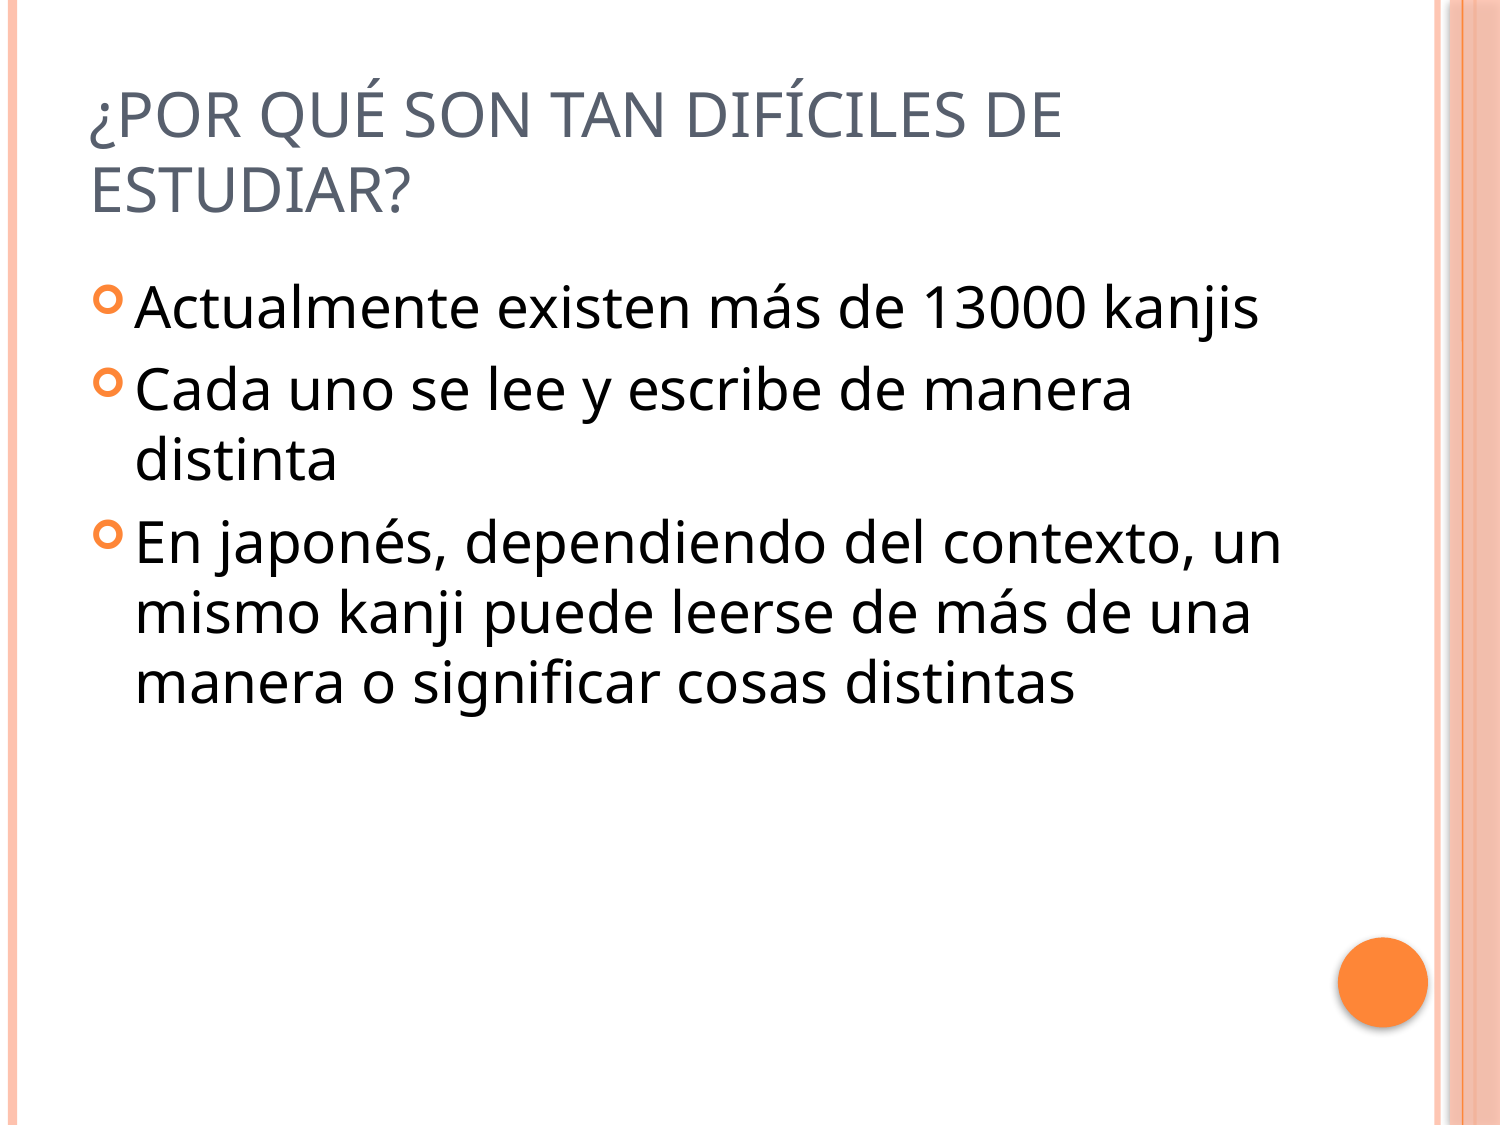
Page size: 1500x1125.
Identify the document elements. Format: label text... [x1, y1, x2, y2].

list Actualmente existen más de 13000 kanjis Cada uno se lee y escribe de manera distinta En japonés, dependiendo del contexto, un mismo kanji puede leerse de más de una manera o significar cosas distintas [75, 262, 1300, 622]
title ¿por qué son tan difíciles de estudiar? [75, 45, 1300, 233]
